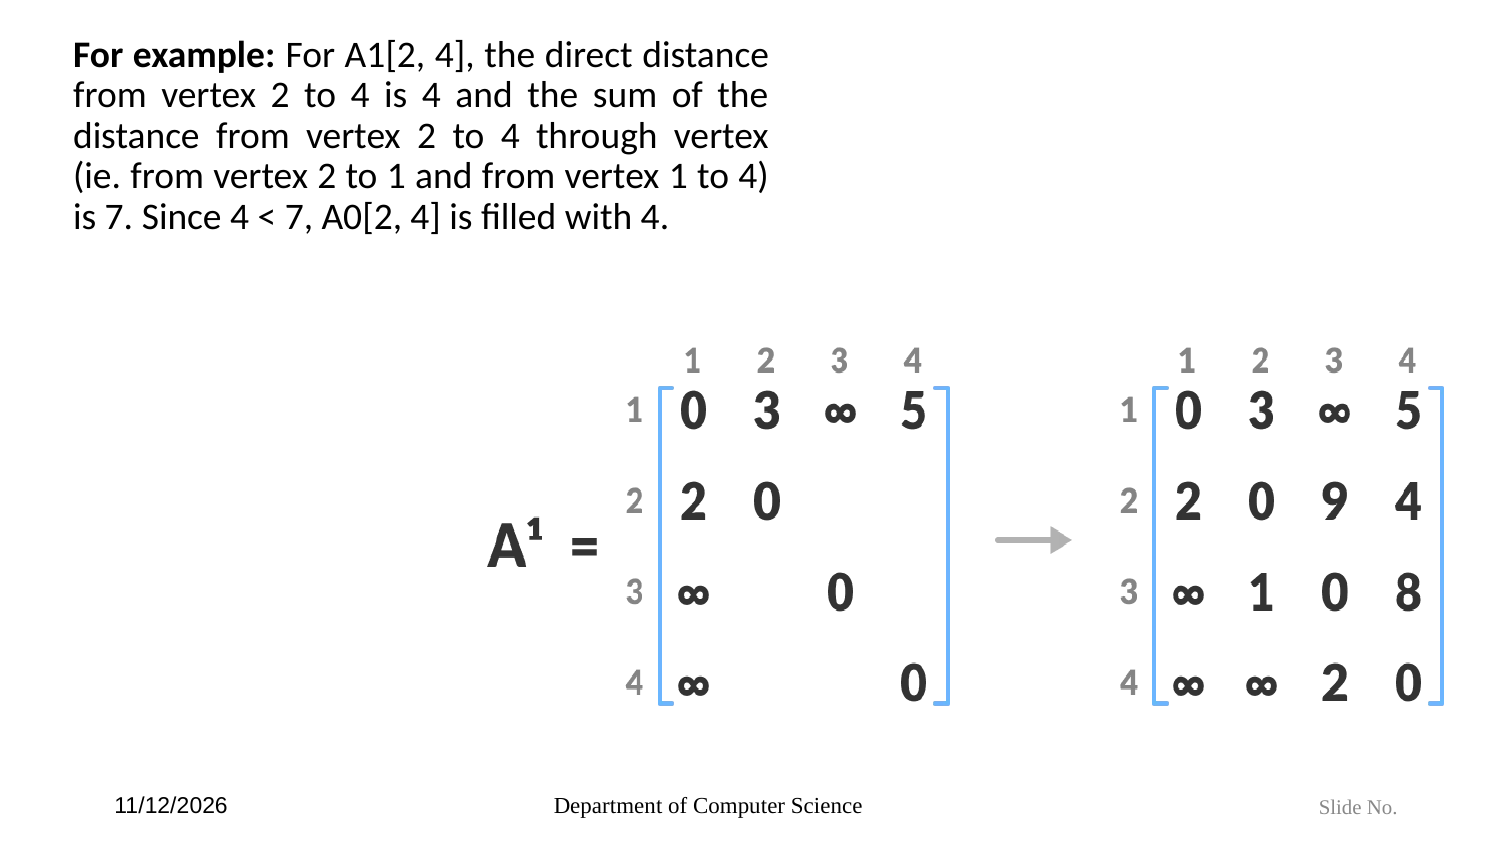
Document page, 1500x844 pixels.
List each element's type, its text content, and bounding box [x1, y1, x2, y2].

picture [439, 293, 1489, 757]
footer Department of Computer Science [455, 782, 962, 827]
list For example: For A1[2, 4], the direct distance from vertex 2 to 4 is 4 and the sum of the distance from vertex 2 to 4 through vertex (ie. from vertex 2 to 1 and from vertex 1 to 4) is 7. Since 4 < 7, A0[2, 4] is filled with 4. [39, 29, 1500, 771]
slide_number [103, 782, 441, 827]
text_box Slide No. [1307, 782, 1477, 827]
